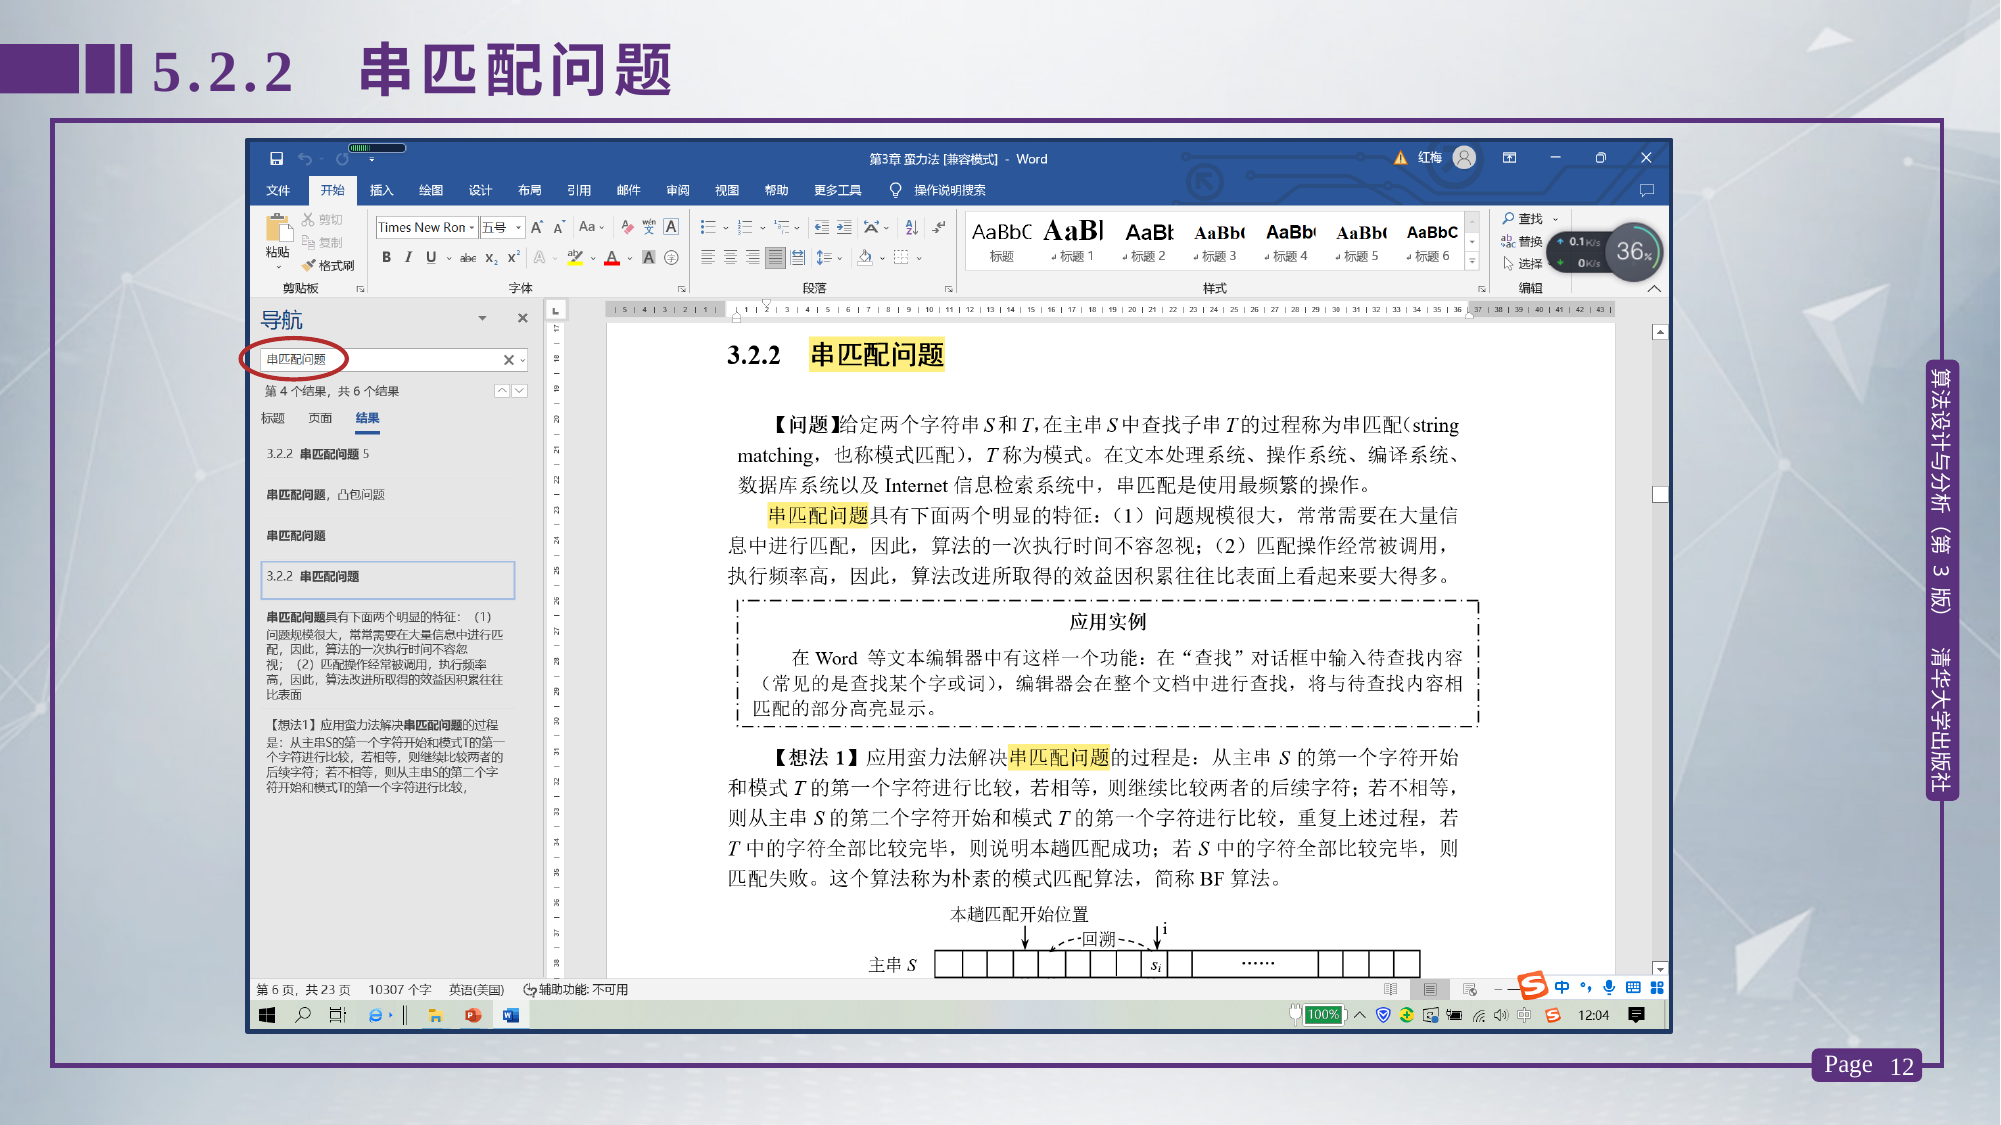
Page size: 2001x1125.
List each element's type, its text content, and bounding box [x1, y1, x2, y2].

picture [0, 0, 2000, 1125]
text_box [239, 346, 249, 372]
text_box 5.2.2 串匹配问题 [137, 26, 1435, 111]
